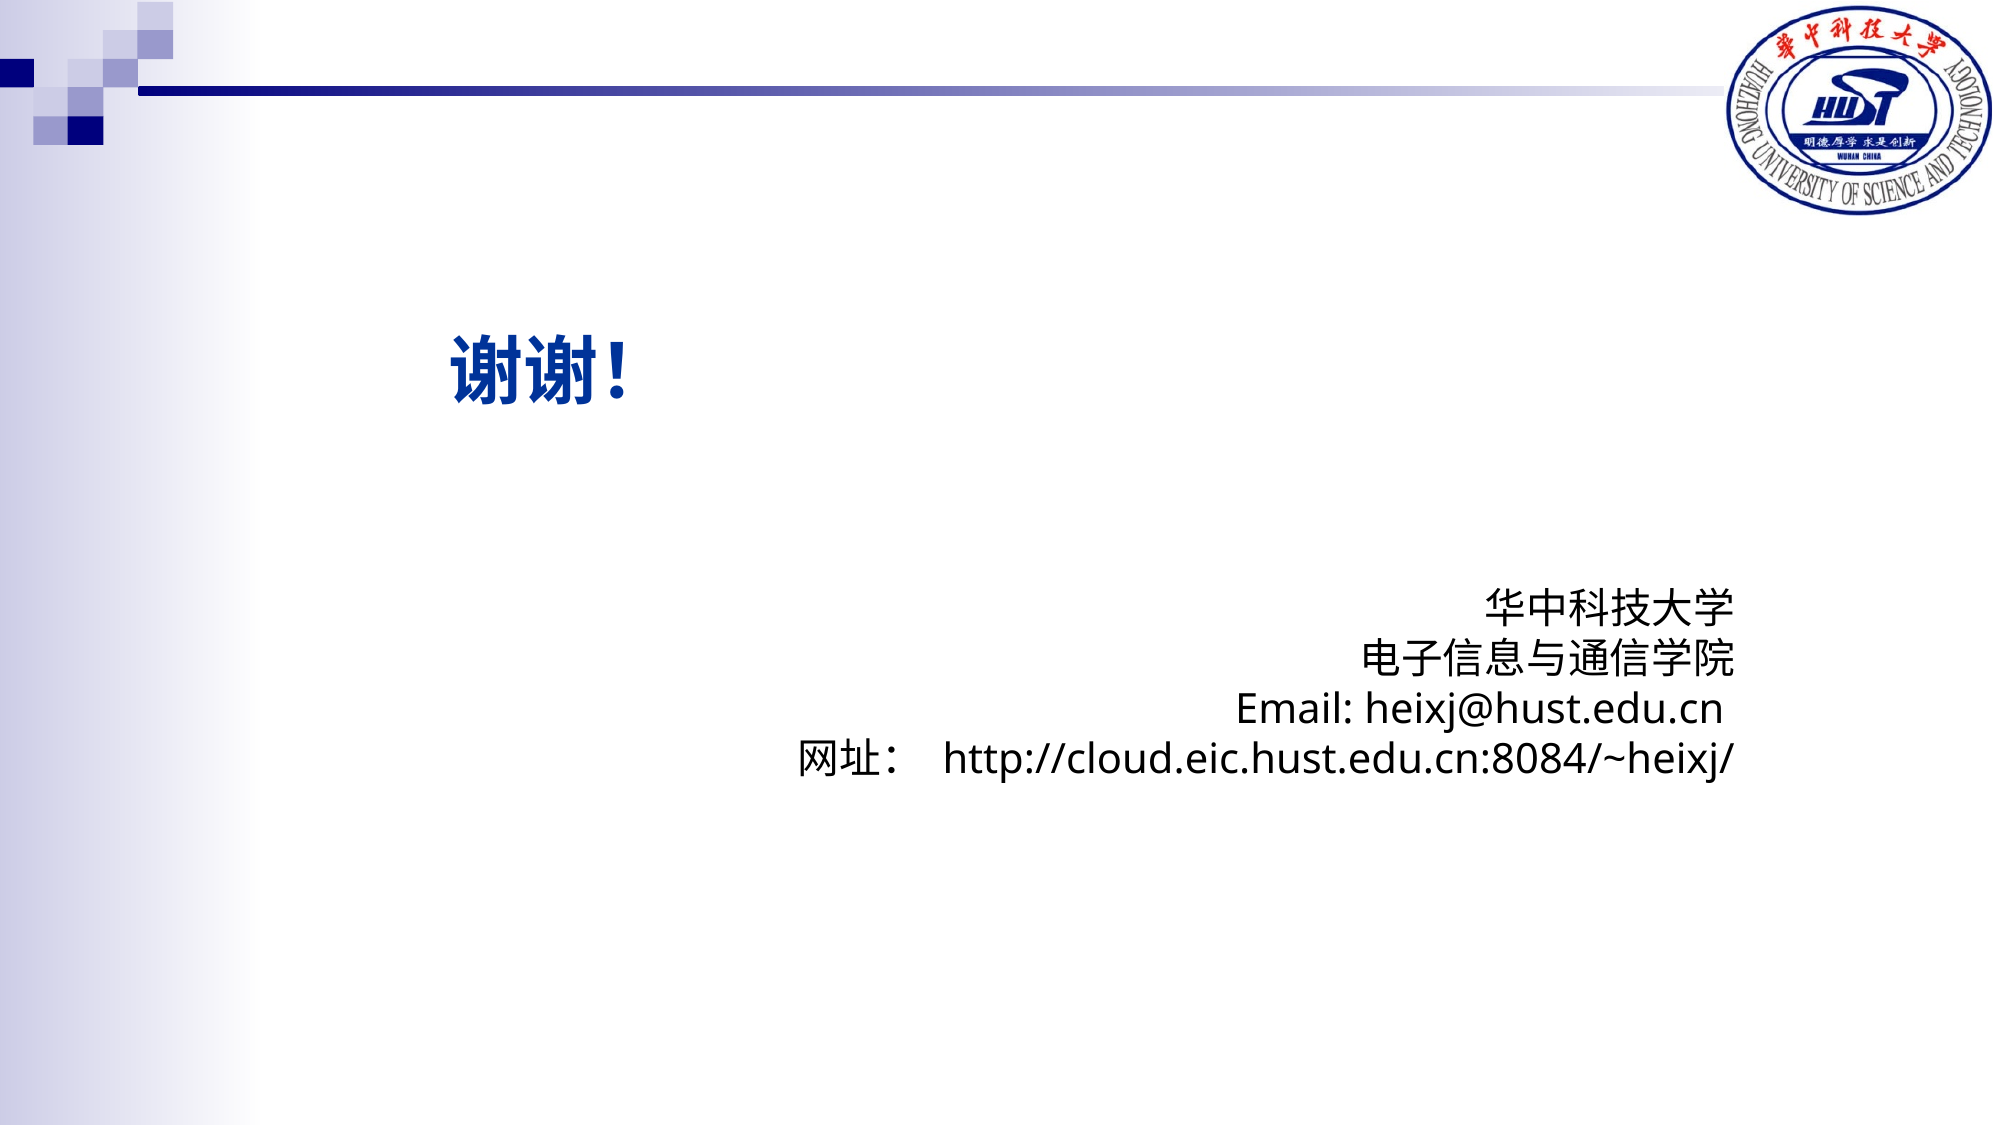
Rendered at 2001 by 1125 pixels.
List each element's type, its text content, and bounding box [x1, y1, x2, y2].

title 谢谢！ [433, 326, 1631, 412]
text_box 华中科技大学 电子信息与通信学院 Email: heixj@hust.edu.cn 网址： http://cloud.eic.hust.edu.cn:8084/~heixj/ [783, 574, 1750, 790]
picture [1724, 1, 1993, 219]
